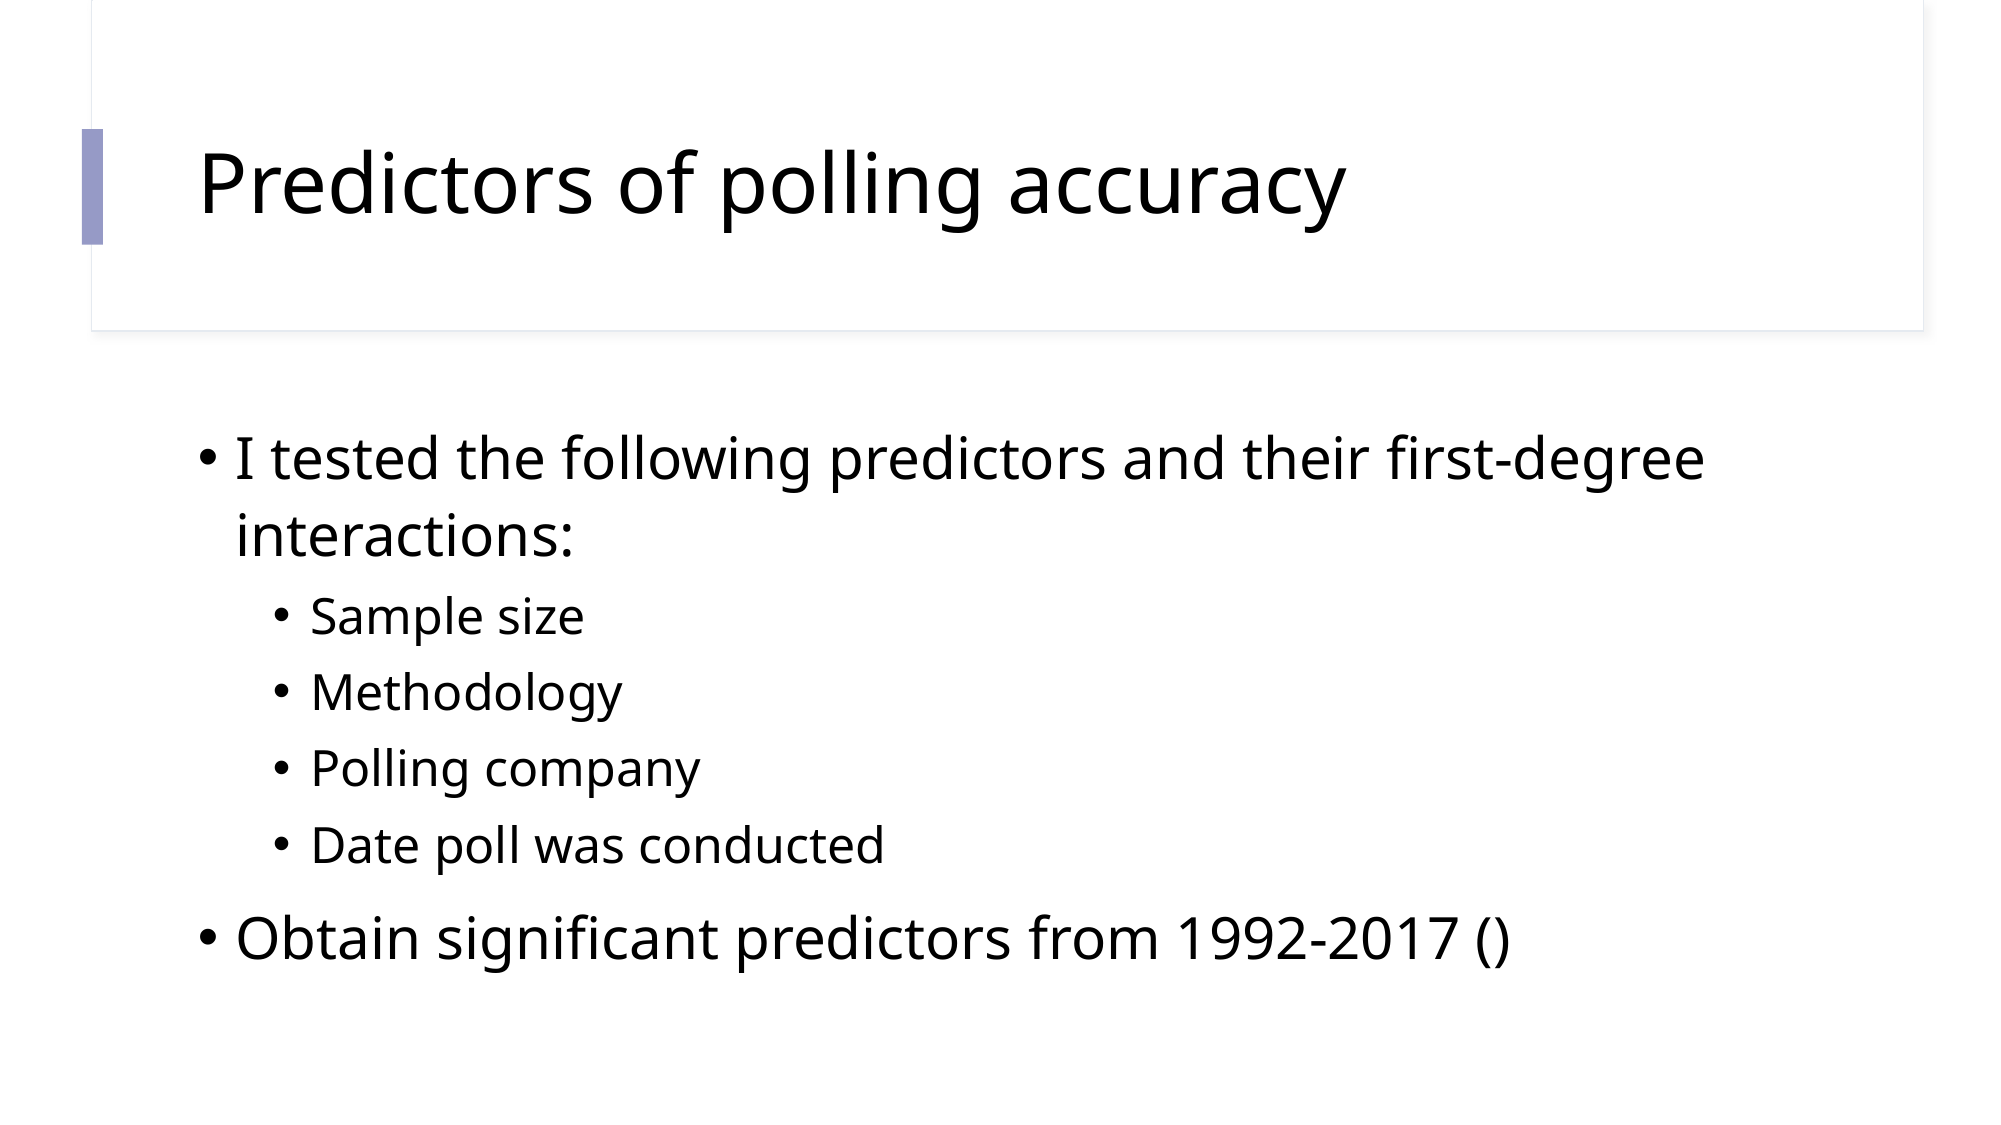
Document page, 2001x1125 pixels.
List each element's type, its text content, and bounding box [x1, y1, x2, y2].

title Predictors of polling accuracy [183, 90, 1851, 284]
